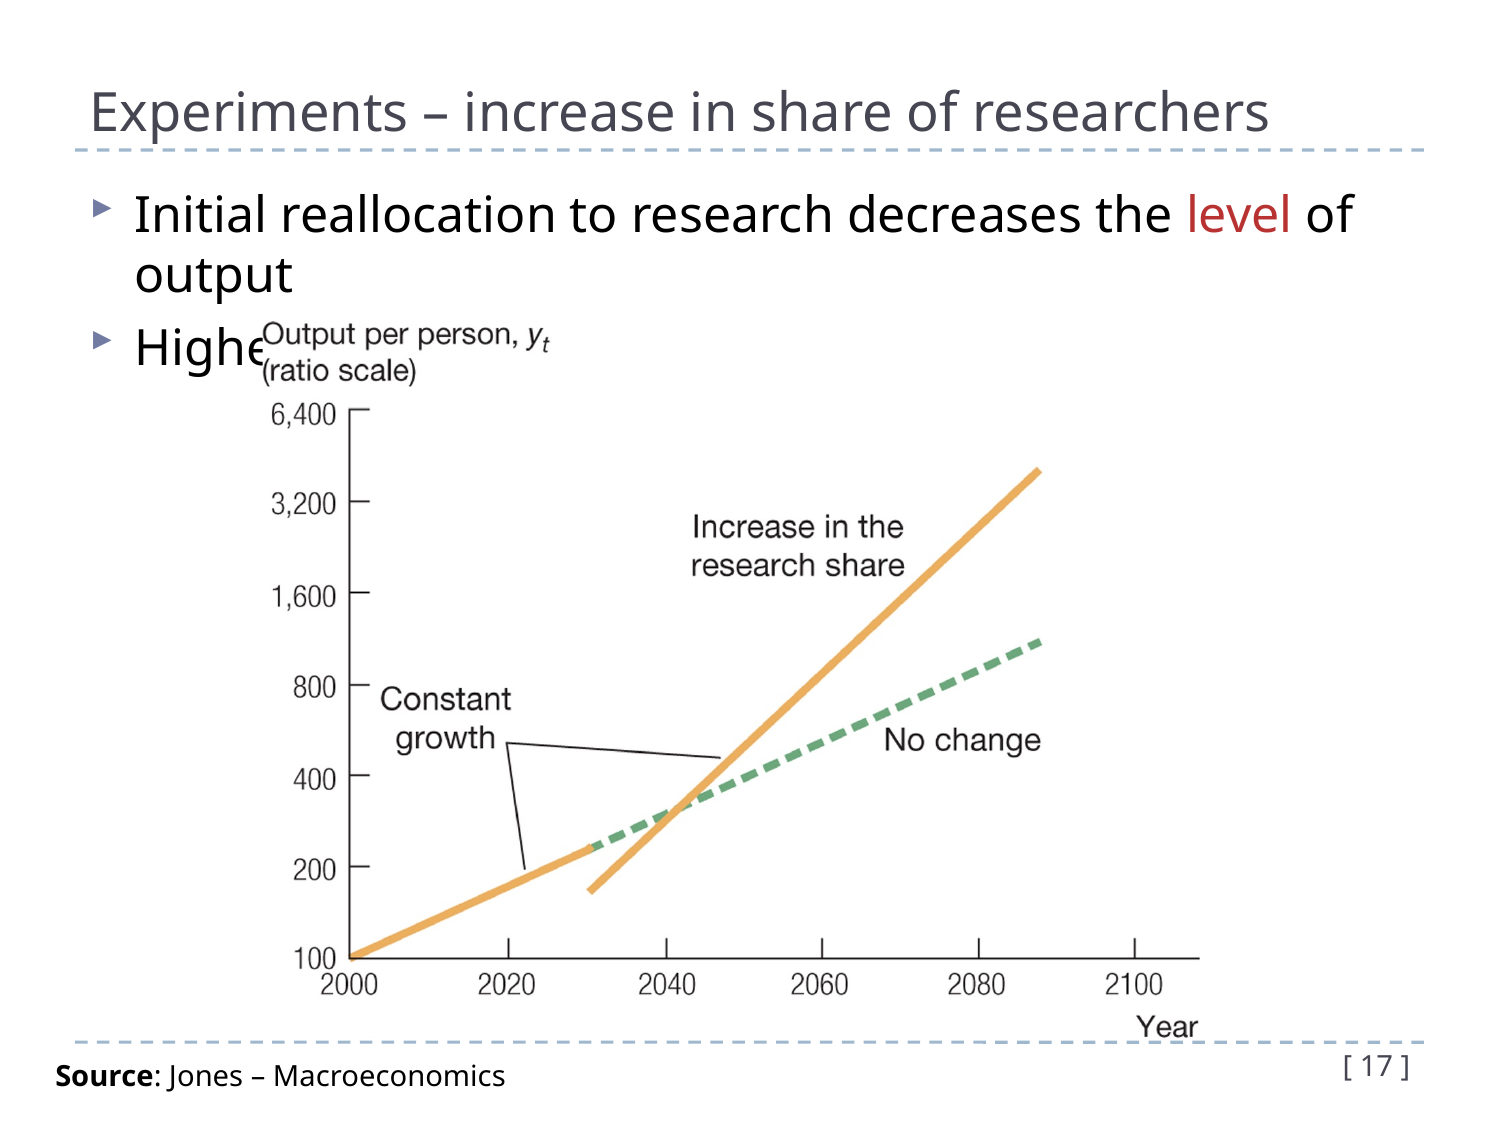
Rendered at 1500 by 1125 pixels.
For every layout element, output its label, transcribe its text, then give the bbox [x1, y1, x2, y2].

picture [262, 321, 1201, 1038]
slide_number [ 17 ] [1100, 1040, 1425, 1100]
title Experiments – increase in share of researchers [75, 24, 1425, 150]
list Initial reallocation to research decreases the level of output Higher growth rate from that point on. [75, 174, 1425, 1025]
text_box Source: Jones – Macroeconomics [40, 1049, 529, 1100]
